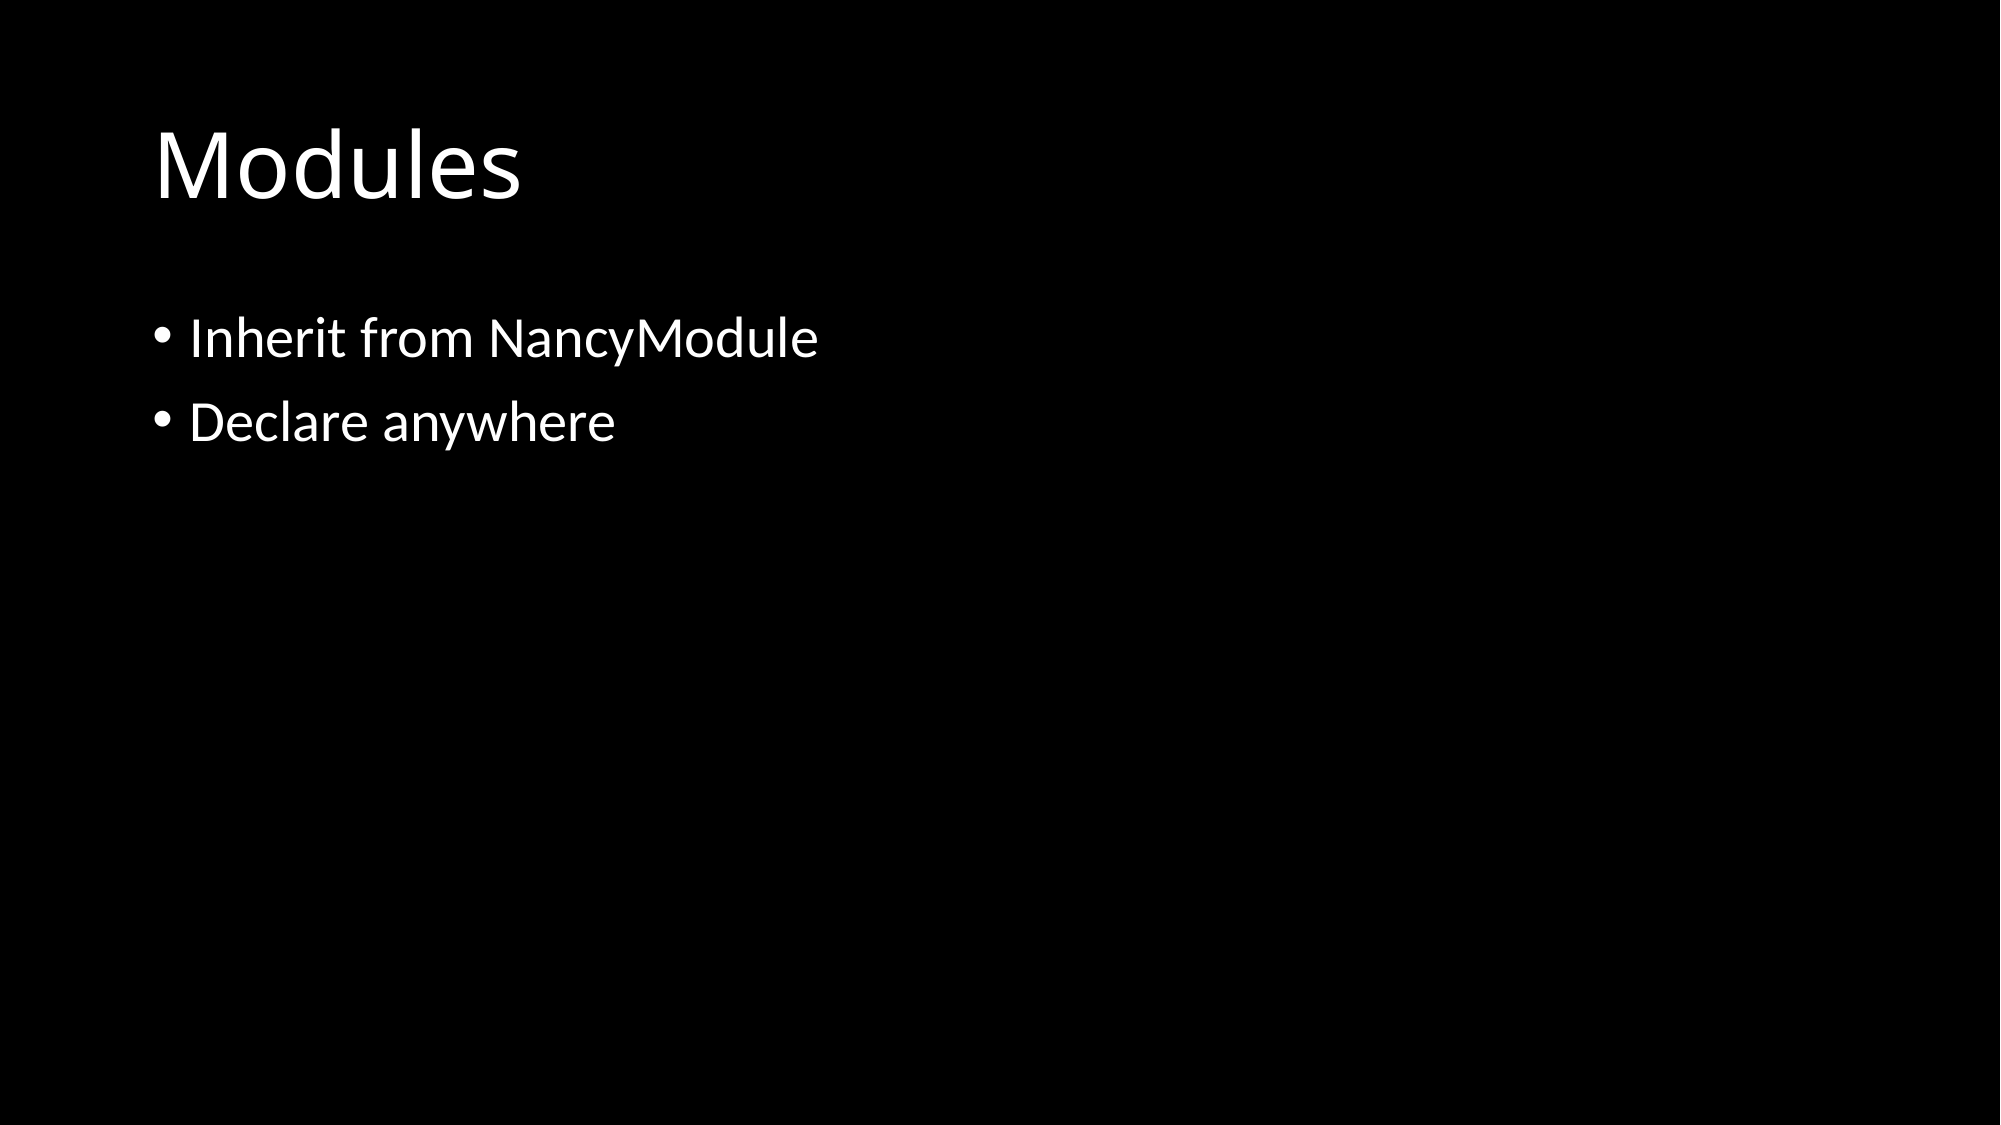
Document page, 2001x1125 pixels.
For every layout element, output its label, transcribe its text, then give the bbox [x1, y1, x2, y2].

title Modules [137, 59, 1863, 278]
list Inherit from NancyModule Declare anywhere [137, 299, 1863, 1014]
